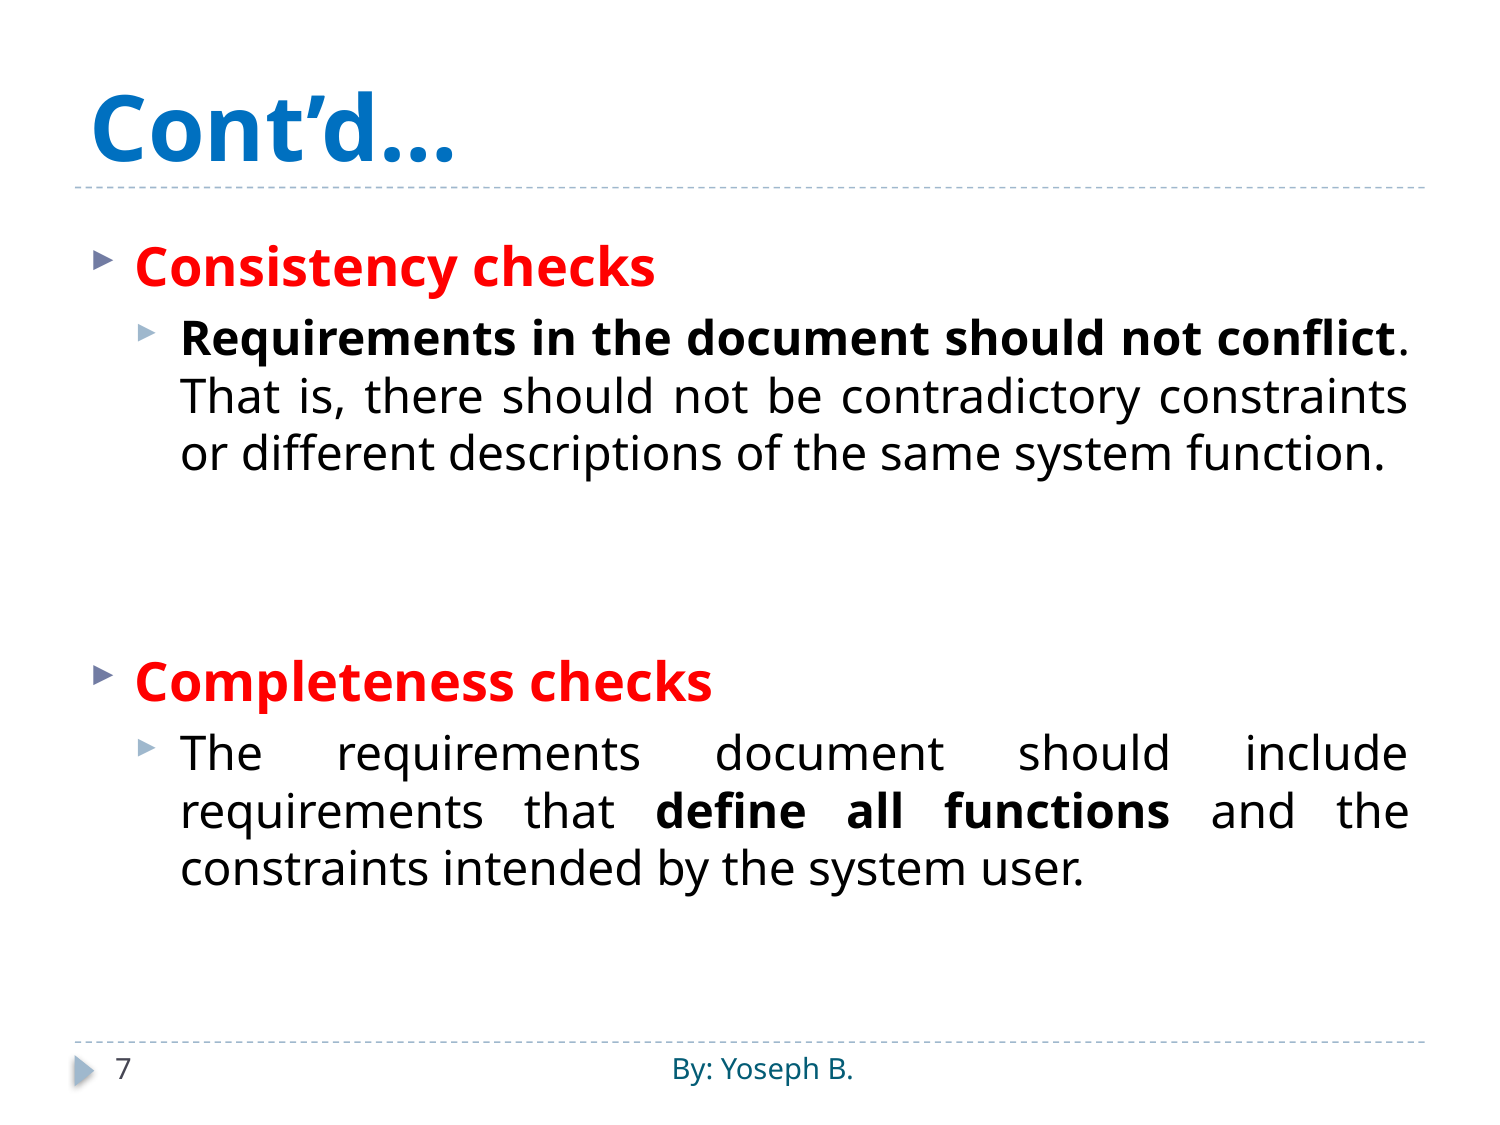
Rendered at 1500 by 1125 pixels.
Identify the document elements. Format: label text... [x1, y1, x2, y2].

slide_number 7 [100, 1042, 426, 1103]
footer By: Yoseph B. [475, 1042, 1051, 1103]
list Consistency checks Requirements in the document should not conflict. That is, there should not be contradictory constraints or different descriptions of the same system function. Completeness checks The requirements document should include requirements that define all functions and the constraints intended by the system user. [75, 224, 1425, 1010]
title Cont’d… [75, 24, 1425, 188]
